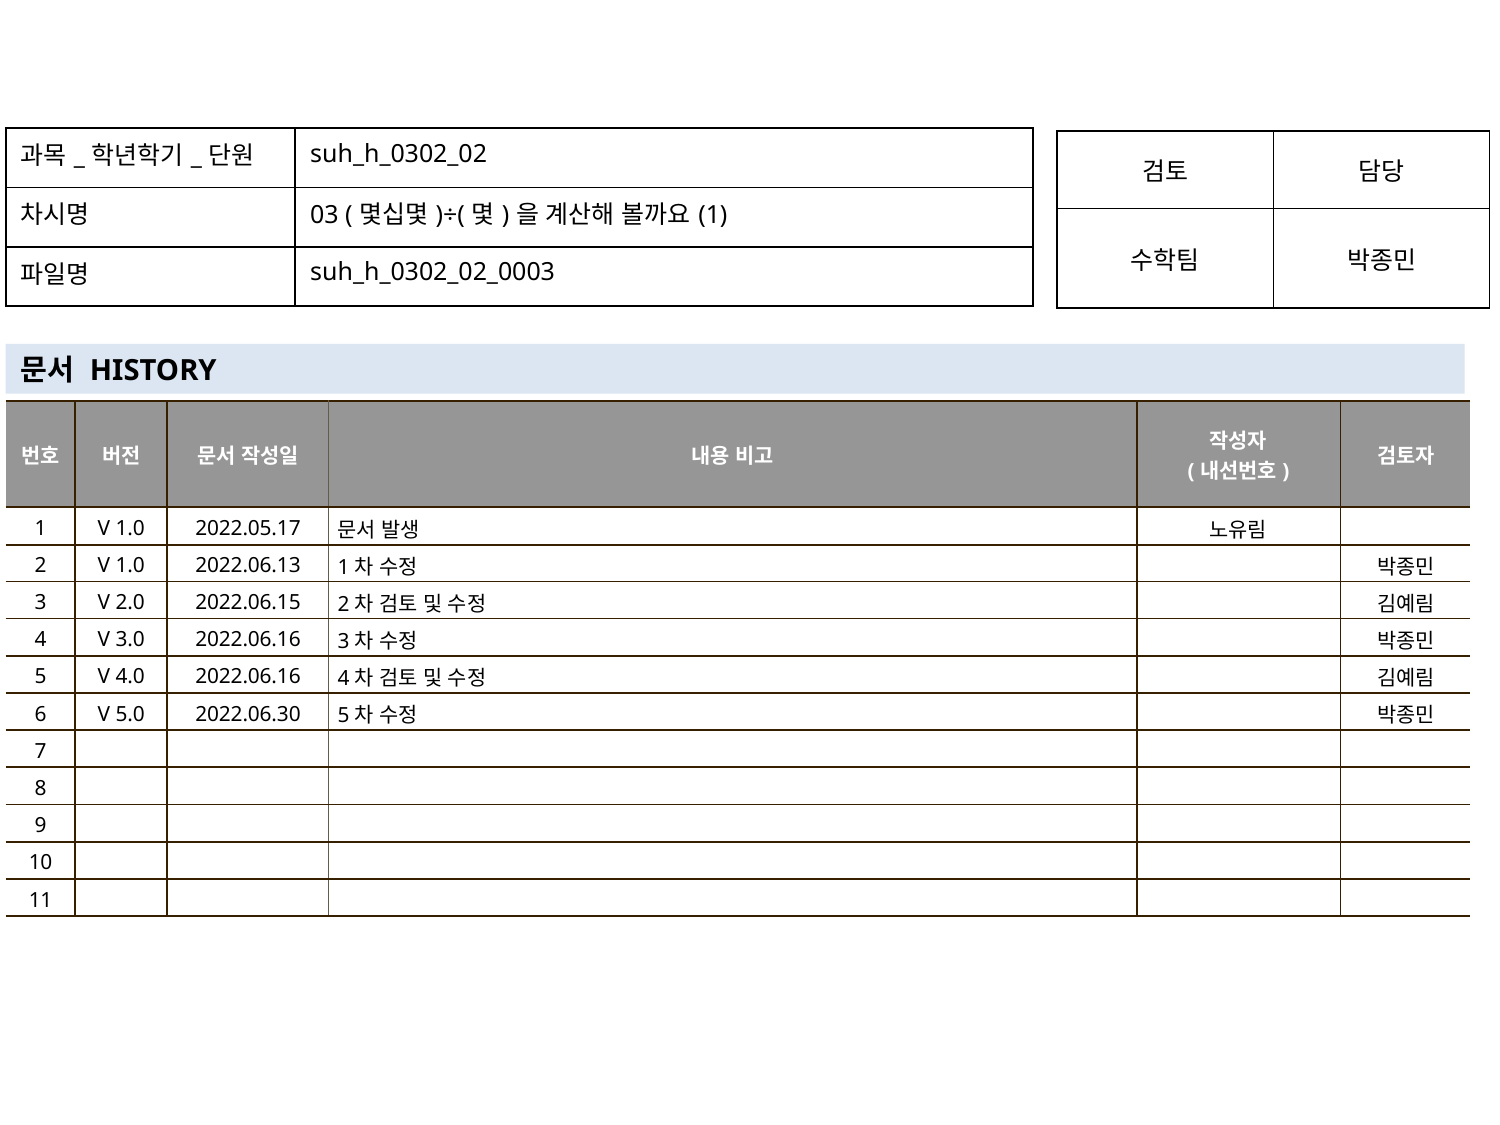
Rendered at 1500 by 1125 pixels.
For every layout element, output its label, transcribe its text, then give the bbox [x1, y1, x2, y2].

table_header 검토자 [1341, 402, 1470, 506]
table_cell 2 [6, 546, 74, 581]
table_cell 5차 수정 [329, 694, 1136, 729]
table_cell 1차 수정 [329, 546, 1136, 581]
table_cell [168, 805, 328, 841]
table_cell [1138, 582, 1340, 618]
table_cell 2022.06.16 [168, 657, 328, 692]
table_cell [76, 731, 166, 766]
table_cell 3차 수정 [329, 619, 1136, 655]
table_cell 수학팀 [1058, 209, 1273, 307]
table_header 버전 [76, 402, 166, 506]
table_cell 김예림 [1341, 657, 1470, 692]
table_cell V 1.0 [76, 508, 166, 544]
table_cell 2차 검토 및 수정 [329, 582, 1136, 618]
table_cell 3 [6, 582, 74, 618]
table_cell V 1.0 [76, 546, 166, 581]
table_cell 10 [6, 843, 74, 878]
text_box 문서 HISTORY [5, 343, 1465, 394]
table_cell 9 [6, 805, 74, 841]
table_cell V 3.0 [76, 619, 166, 655]
table_cell V 5.0 [76, 694, 166, 729]
table_cell [329, 805, 1136, 841]
table_cell 박종민 [1341, 694, 1470, 729]
table_cell 파일명 [7, 248, 294, 305]
table_cell 5 [6, 657, 74, 692]
table_cell [1341, 805, 1470, 841]
table_header 검토 [1058, 132, 1273, 208]
table_cell 박종민 [1341, 619, 1470, 655]
table_cell 7 [6, 731, 74, 766]
table_cell [1341, 880, 1470, 915]
table_cell [329, 880, 1136, 915]
table_cell [168, 731, 328, 766]
table_cell [168, 768, 328, 804]
table_cell 03 (몇십몇)÷(몇)을 계산해 볼까요(1) [296, 188, 1032, 246]
table_cell [76, 880, 166, 915]
table_cell V 4.0 [76, 657, 166, 692]
table_cell [1341, 731, 1470, 766]
table_cell [76, 843, 166, 878]
table_cell [329, 843, 1136, 878]
table_cell [1138, 768, 1340, 804]
table_cell [1138, 843, 1340, 878]
table_cell 11 [6, 880, 74, 915]
table_cell [76, 768, 166, 804]
table_cell 박종민 [1341, 546, 1470, 581]
table_cell 문서 발생 [329, 508, 1136, 544]
table_header 담당 [1274, 132, 1489, 208]
table_cell V 2.0 [76, 582, 166, 618]
table_cell 4차 검토 및 수정 [329, 657, 1136, 692]
table_header 번호 [6, 402, 74, 506]
table_cell suh_h_0302_02_0003 [296, 248, 1032, 305]
table_cell [329, 731, 1136, 766]
table_cell [1138, 694, 1340, 729]
table_cell 4 [6, 619, 74, 655]
table_cell [168, 880, 328, 915]
table_header 내용 비고 [329, 402, 1136, 506]
table_header suh_h_0302_02 [296, 129, 1032, 187]
table_cell 2022.05.17 [168, 508, 328, 544]
table_cell 차시명 [7, 188, 294, 246]
table_cell [329, 768, 1136, 804]
table_cell [1138, 657, 1340, 692]
table_cell [1138, 805, 1340, 841]
table_cell 김예림 [1341, 582, 1470, 618]
table_cell 2022.06.13 [168, 546, 328, 581]
table_cell [1341, 508, 1470, 544]
table_cell 2022.06.30 [168, 694, 328, 729]
table_cell [76, 805, 166, 841]
table_cell 박종민 [1274, 209, 1489, 307]
table_header 문서 작성일 [168, 402, 328, 506]
table_cell 8 [6, 768, 74, 804]
table_cell [1138, 731, 1340, 766]
table_cell [1341, 768, 1470, 804]
table_cell 1 [6, 508, 74, 544]
table_cell 2022.06.15 [168, 582, 328, 618]
table_cell 노유림 [1138, 508, 1340, 544]
table_header 작성자 (내선번호) [1138, 402, 1340, 506]
table_cell [1138, 880, 1340, 915]
table_cell [168, 843, 328, 878]
table_header 과목_학년학기_단원 [7, 129, 294, 187]
table_cell 2022.06.16 [168, 619, 328, 655]
table_cell [1138, 546, 1340, 581]
table_cell [1138, 619, 1340, 655]
table_cell 6 [6, 694, 74, 729]
table_cell [1341, 843, 1470, 878]
